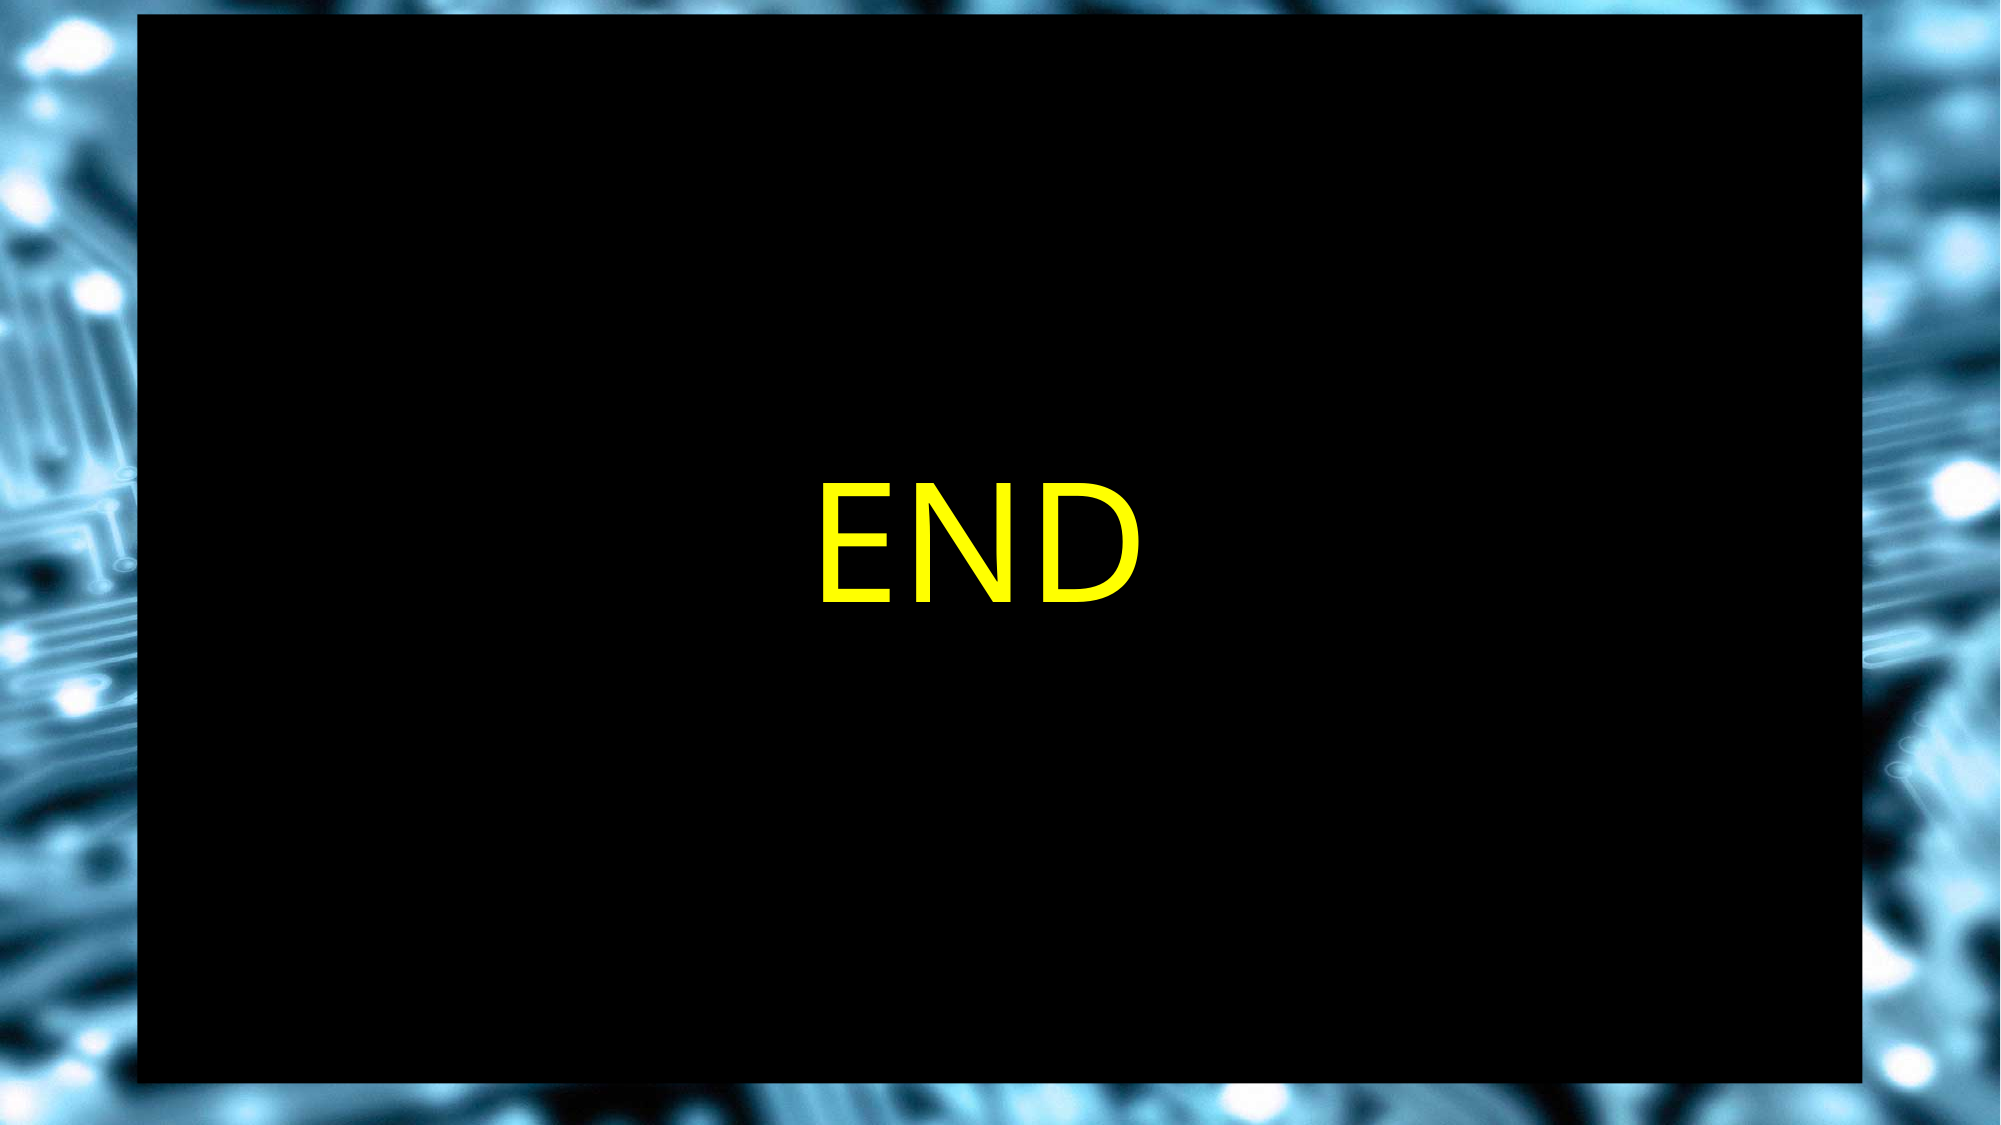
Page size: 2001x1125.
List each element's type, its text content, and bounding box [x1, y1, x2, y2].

title END [137, 14, 1863, 1084]
picture [0, 0, 2001, 1125]
